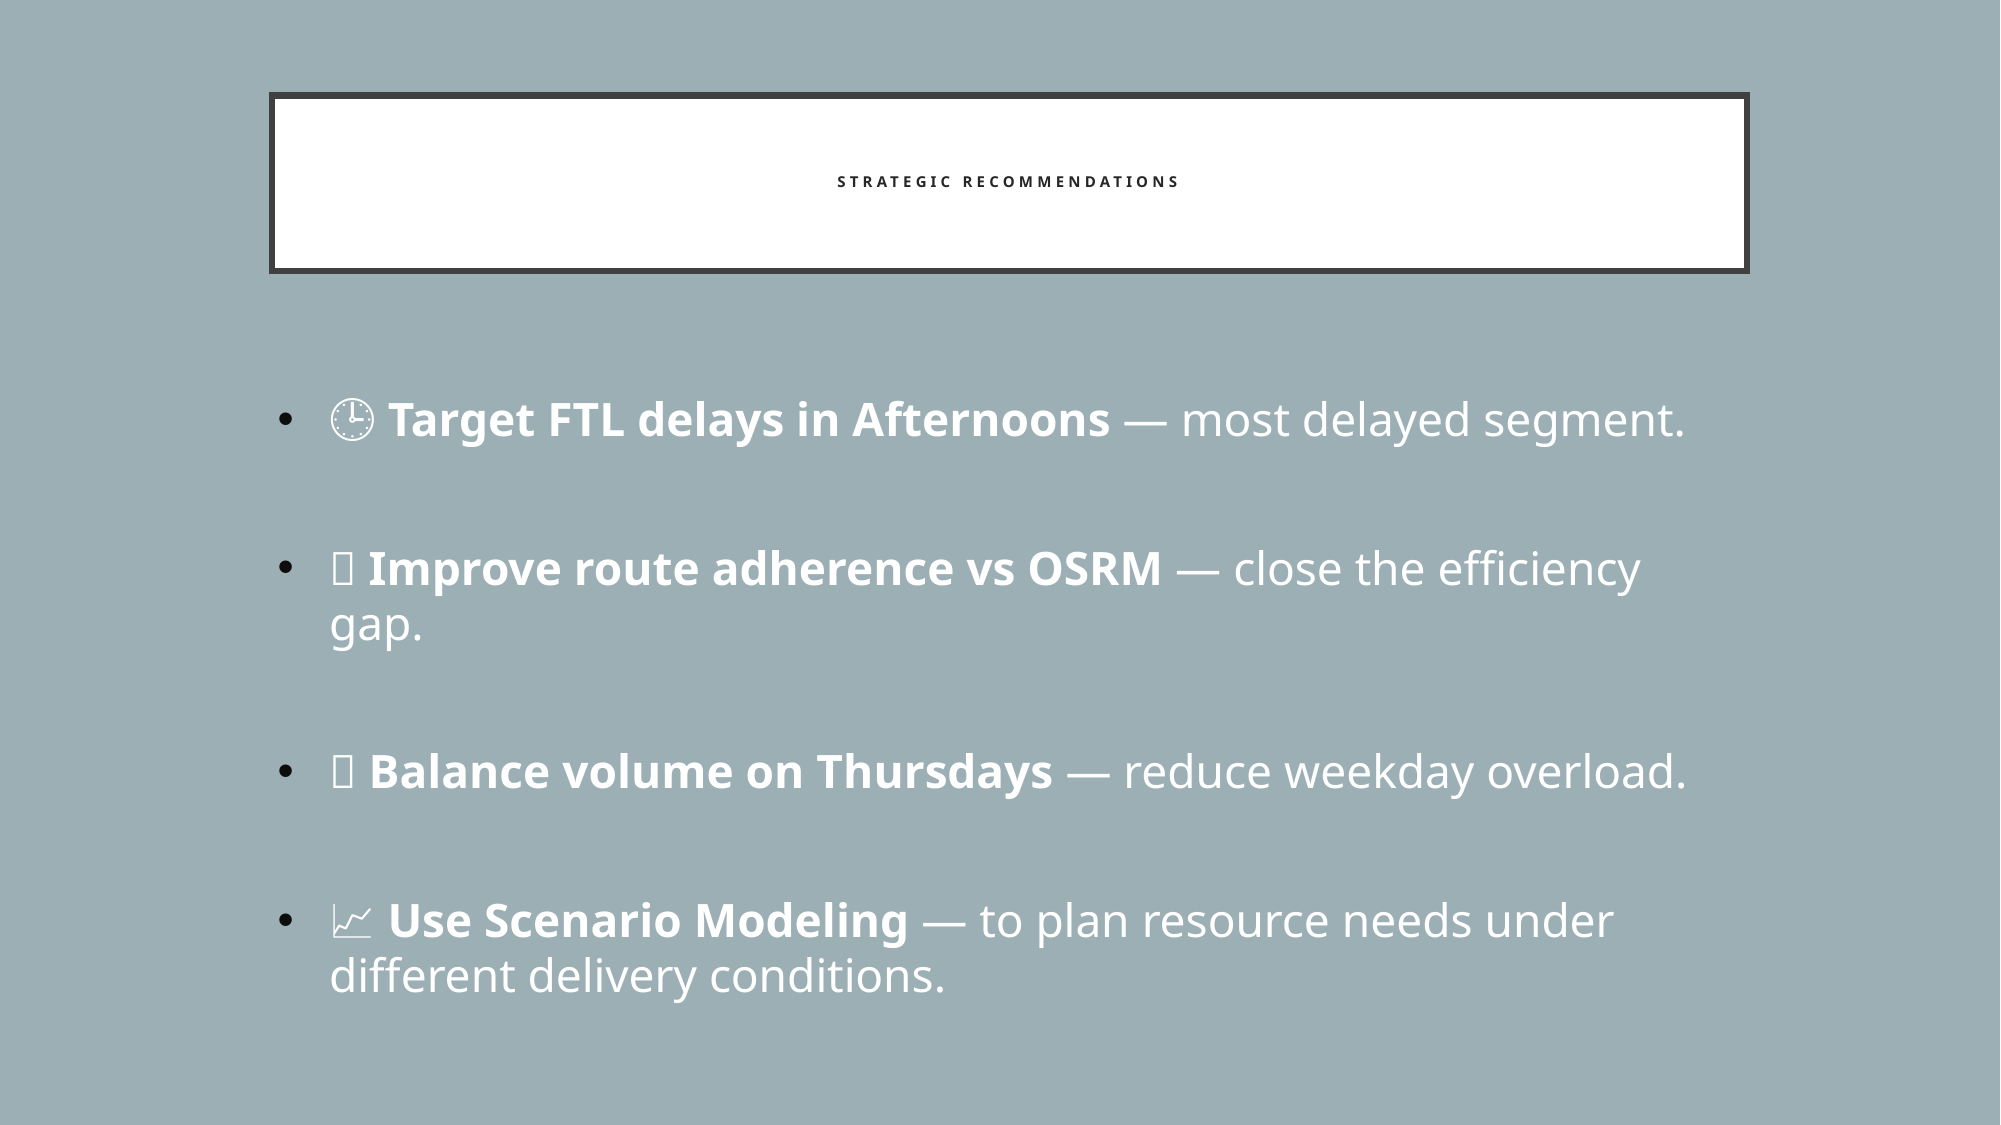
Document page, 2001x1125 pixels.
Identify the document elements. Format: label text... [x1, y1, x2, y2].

subtitle 🕒 Target FTL delays in Afternoons — most delayed segment. 🚦 Improve route adherence vs OSRM — close the efficiency gap. 📆 Balance volume on Thursdays — reduce weekday overload. 📈 Use Scenario Modeling — to plan resource needs under different delivery conditions. [262, 383, 1757, 1014]
title Strategic Recommendations [269, 92, 1750, 274]
